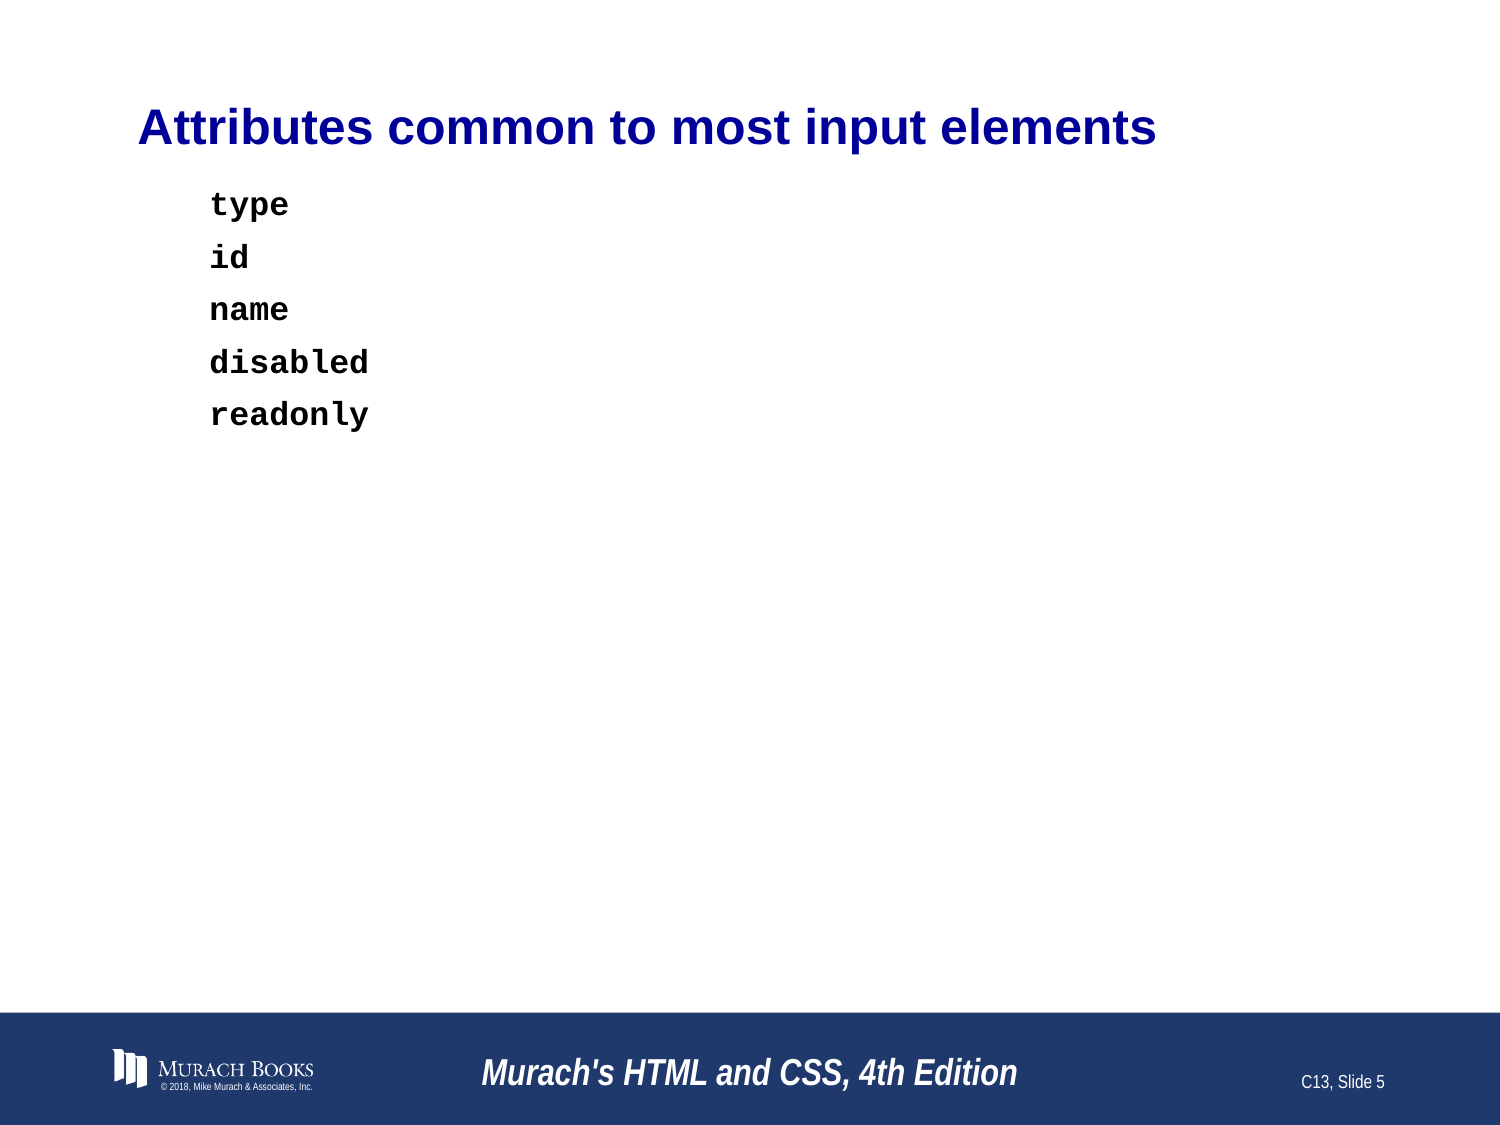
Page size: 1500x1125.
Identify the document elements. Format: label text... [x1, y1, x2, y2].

slide_number Murach's HTML and CSS, 4th Edition [463, 1025, 1050, 1100]
footer © 2018, Mike Murach & Associates, Inc. [12, 1025, 463, 1100]
list type id name disabled readonly [137, 174, 1350, 975]
slide_number C13, Slide 5 [1087, 1025, 1400, 1100]
title Attributes common to most input elements [137, 94, 1338, 156]
